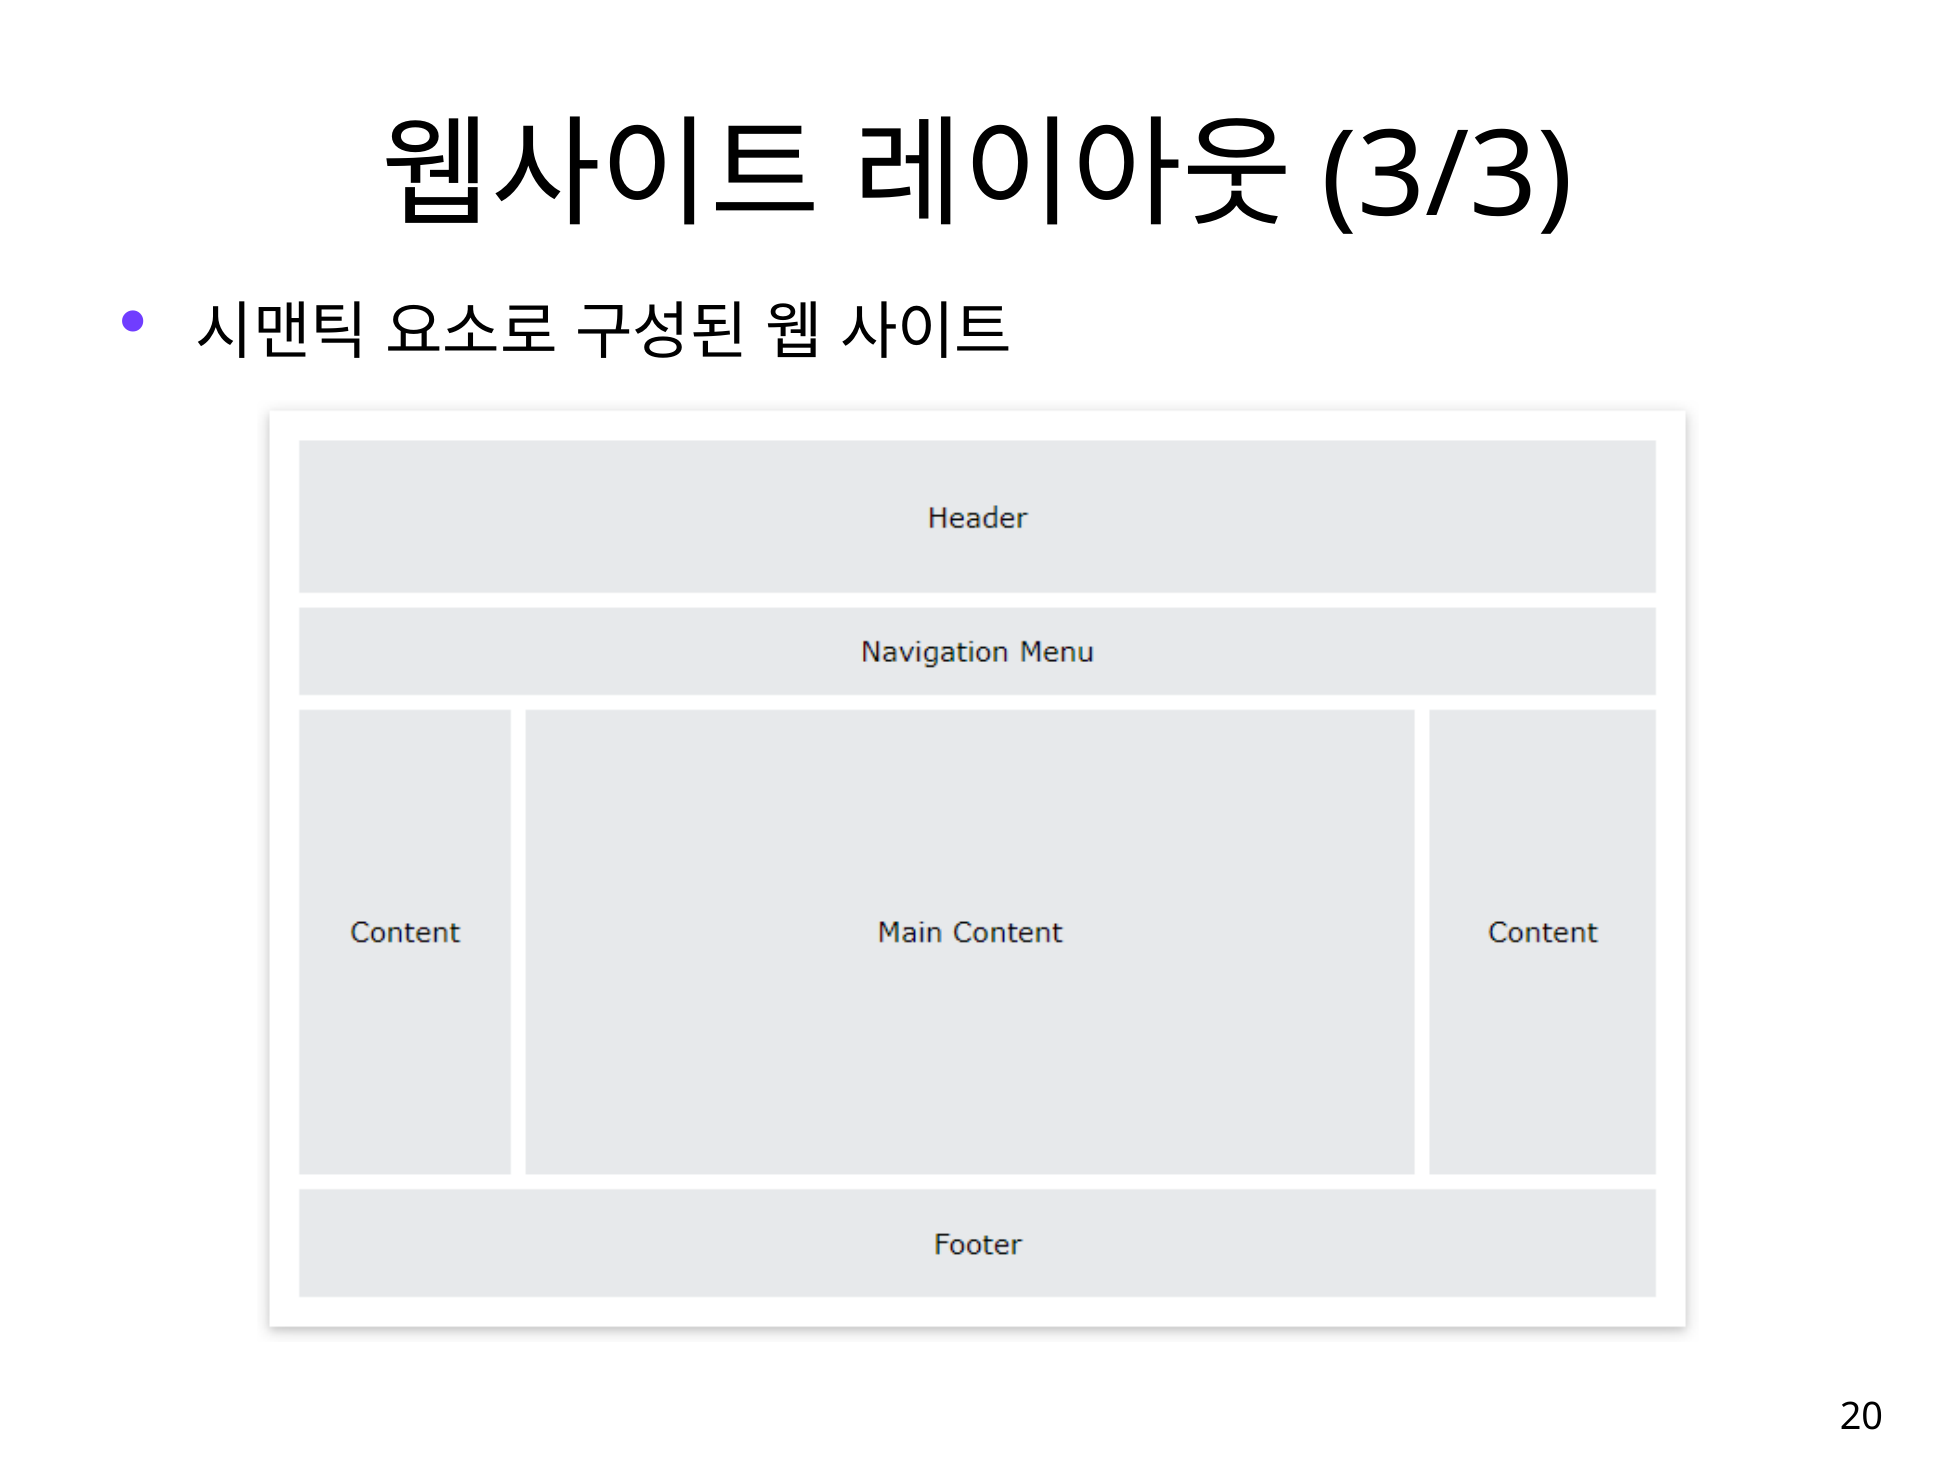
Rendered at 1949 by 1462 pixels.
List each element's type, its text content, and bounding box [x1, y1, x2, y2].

slide_number 20 [1496, 1372, 1899, 1462]
picture [256, 400, 1699, 1342]
list 시맨틱 요소로 구성된 웹 사이트 [107, 283, 1812, 1311]
text_box 웹사이트 레이아웃(3/3) [181, 84, 1774, 247]
